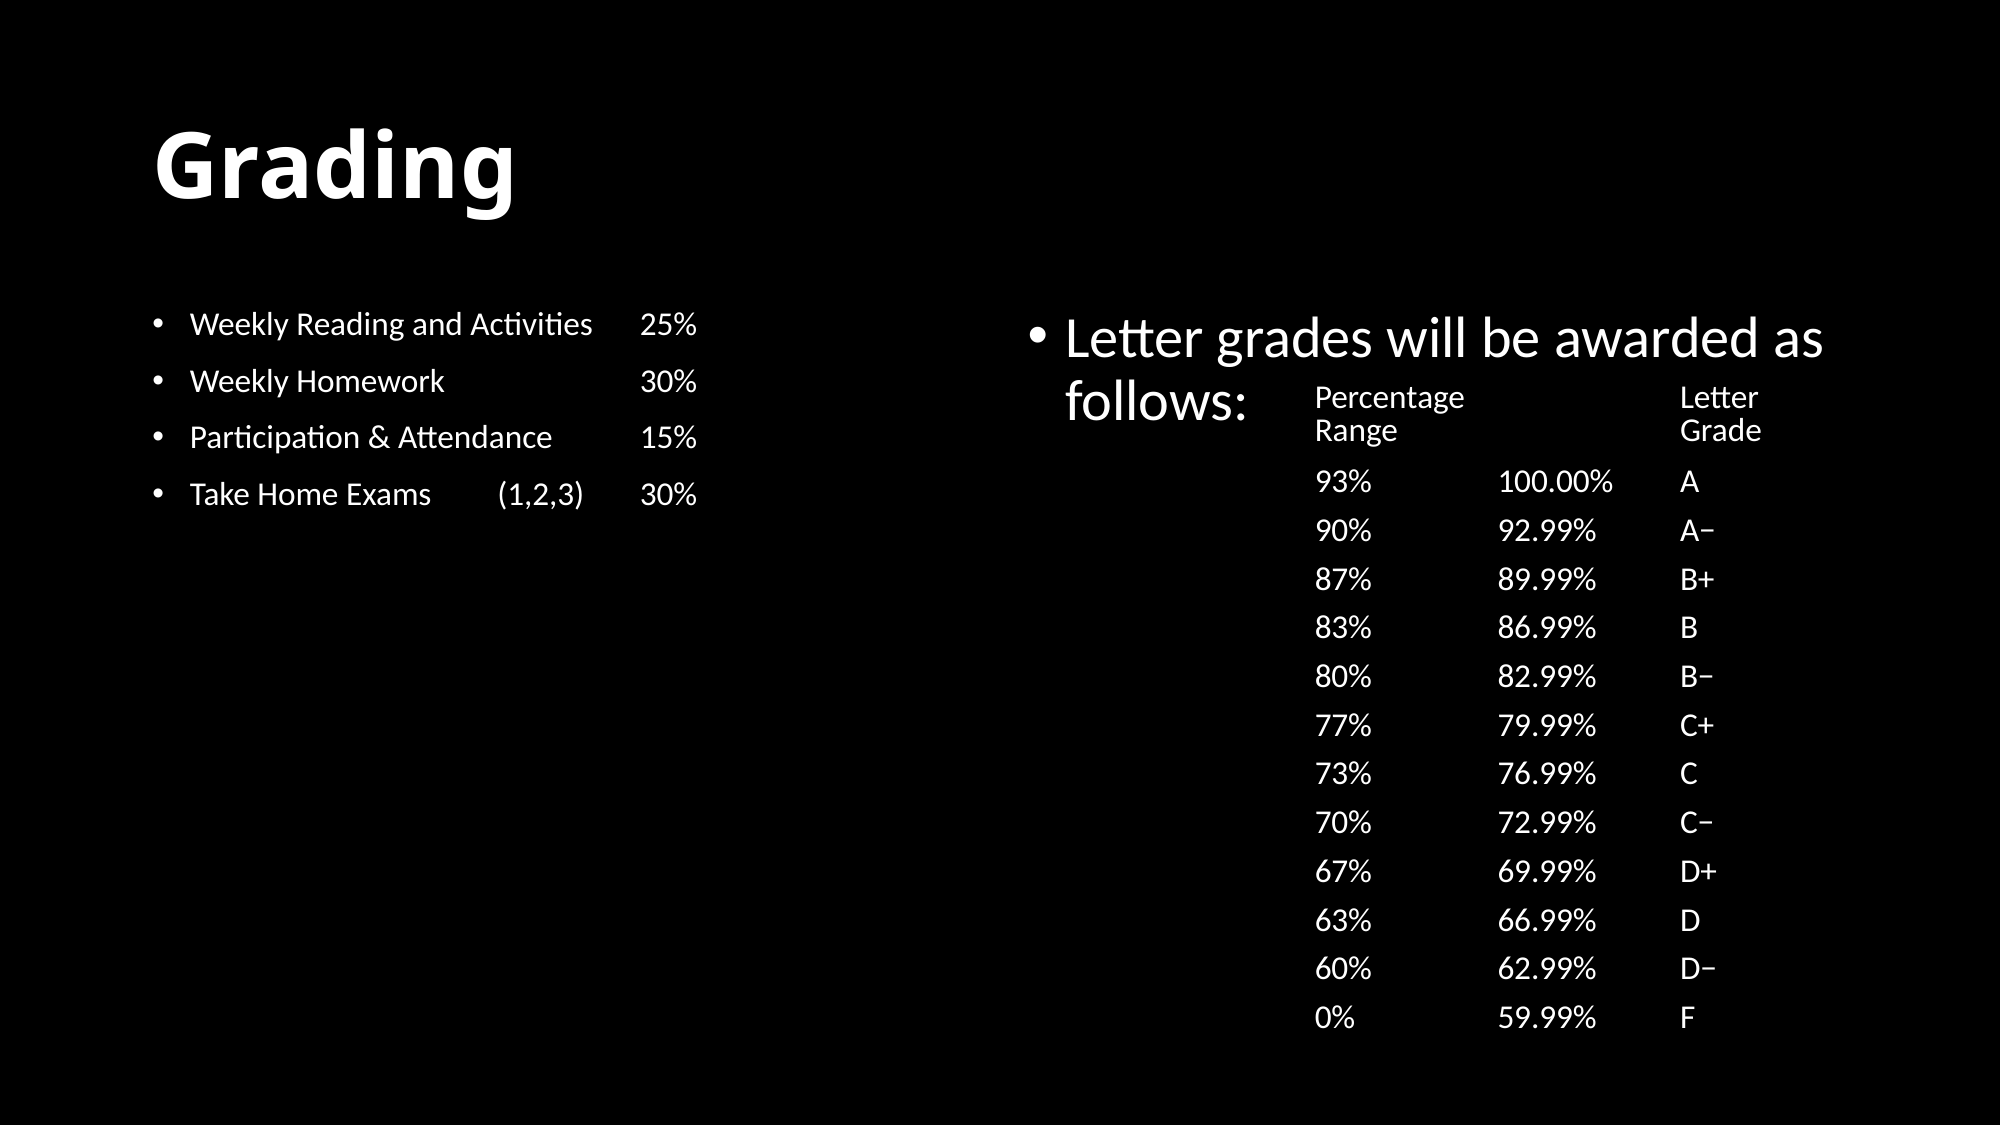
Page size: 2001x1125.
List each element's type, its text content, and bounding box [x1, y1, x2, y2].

table_cell C [1667, 752, 1850, 801]
list Weekly Reading and Activities 25% Weekly Homework 30% Participation & Attendance 15% Take Home Exams (1,2,3) 30% [137, 299, 1012, 1014]
table_cell D− [1667, 947, 1850, 996]
table_cell C+ [1667, 703, 1850, 752]
table_cell 60% [1302, 947, 1484, 996]
table_cell 80% [1302, 655, 1484, 703]
title Grading [137, 59, 1863, 278]
table_cell 90% [1302, 508, 1484, 557]
table_cell B− [1667, 655, 1850, 703]
table_cell 59.99% [1484, 996, 1667, 1044]
table_cell 93% [1302, 460, 1484, 508]
table_cell 76.99% [1484, 752, 1667, 801]
table_cell F [1667, 996, 1850, 1044]
table_cell C− [1667, 801, 1850, 850]
table_header Letter Grade [1667, 374, 1850, 460]
table_cell 62.99% [1484, 947, 1667, 996]
table_cell 0% [1302, 996, 1484, 1044]
table_cell B+ [1667, 557, 1850, 606]
table_cell 66.99% [1484, 898, 1667, 947]
table_cell B [1667, 606, 1850, 655]
table_cell 63% [1302, 898, 1484, 947]
table_cell 82.99% [1484, 655, 1667, 703]
table_cell 86.99% [1484, 606, 1667, 655]
table_cell 77% [1302, 703, 1484, 752]
table_cell A [1667, 460, 1850, 508]
table_cell 69.99% [1484, 850, 1667, 898]
table_cell 92.99% [1484, 508, 1667, 557]
list Letter grades will be awarded as follows: [1012, 299, 1863, 1014]
table_cell 72.99% [1484, 801, 1667, 850]
table_cell 79.99% [1484, 703, 1667, 752]
table_cell 67% [1302, 850, 1484, 898]
table_cell 73% [1302, 752, 1484, 801]
table_cell A− [1667, 508, 1850, 557]
table_cell 70% [1302, 801, 1484, 850]
table_cell 100.00% [1484, 460, 1667, 508]
table_cell 87% [1302, 557, 1484, 606]
table_cell 89.99% [1484, 557, 1667, 606]
table_cell D [1667, 898, 1850, 947]
table_cell 83% [1302, 606, 1484, 655]
table_header Percentage Range [1302, 374, 1667, 460]
table_cell D+ [1667, 850, 1850, 898]
